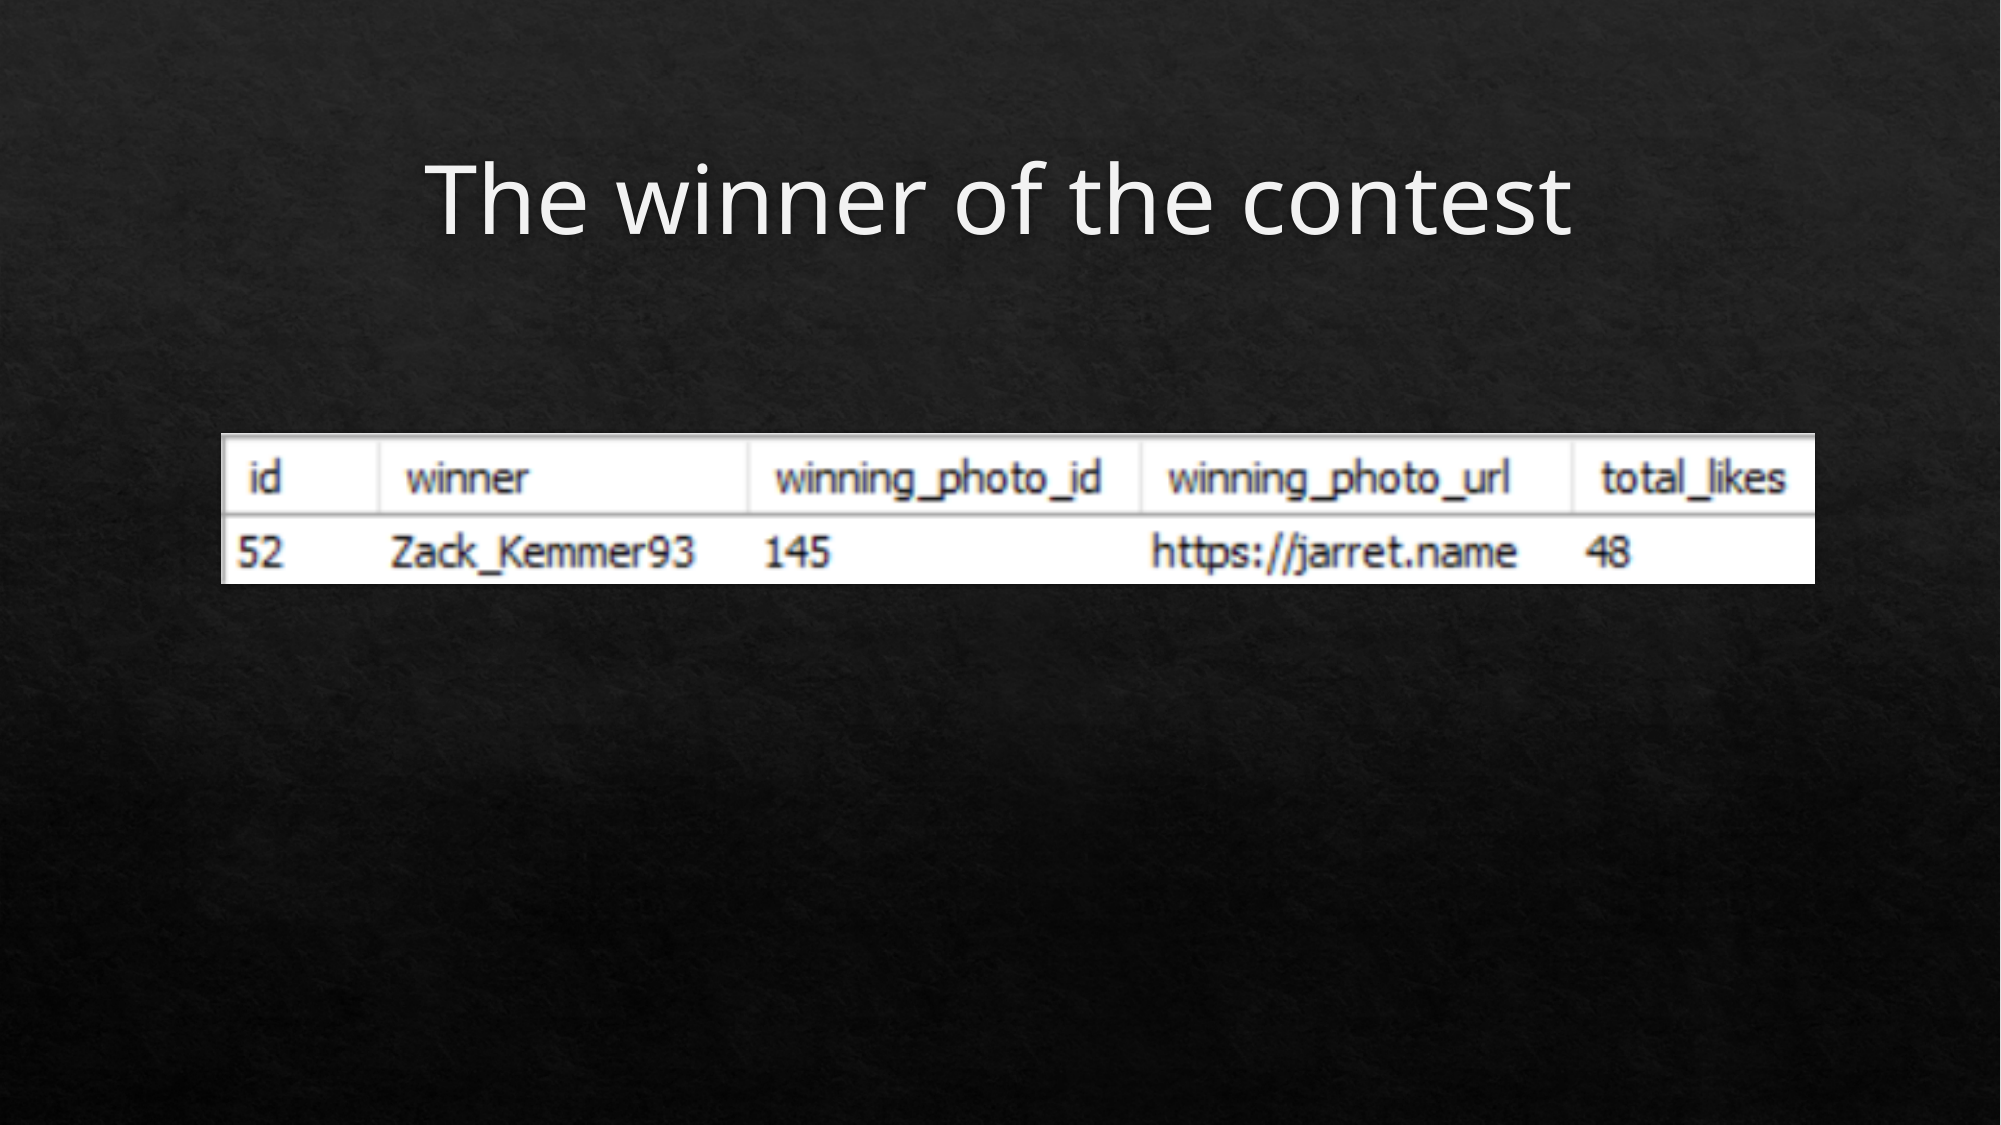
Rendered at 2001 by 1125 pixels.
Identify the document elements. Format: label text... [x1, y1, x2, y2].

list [221, 433, 1816, 585]
title The winner of the contest [149, 99, 1849, 307]
